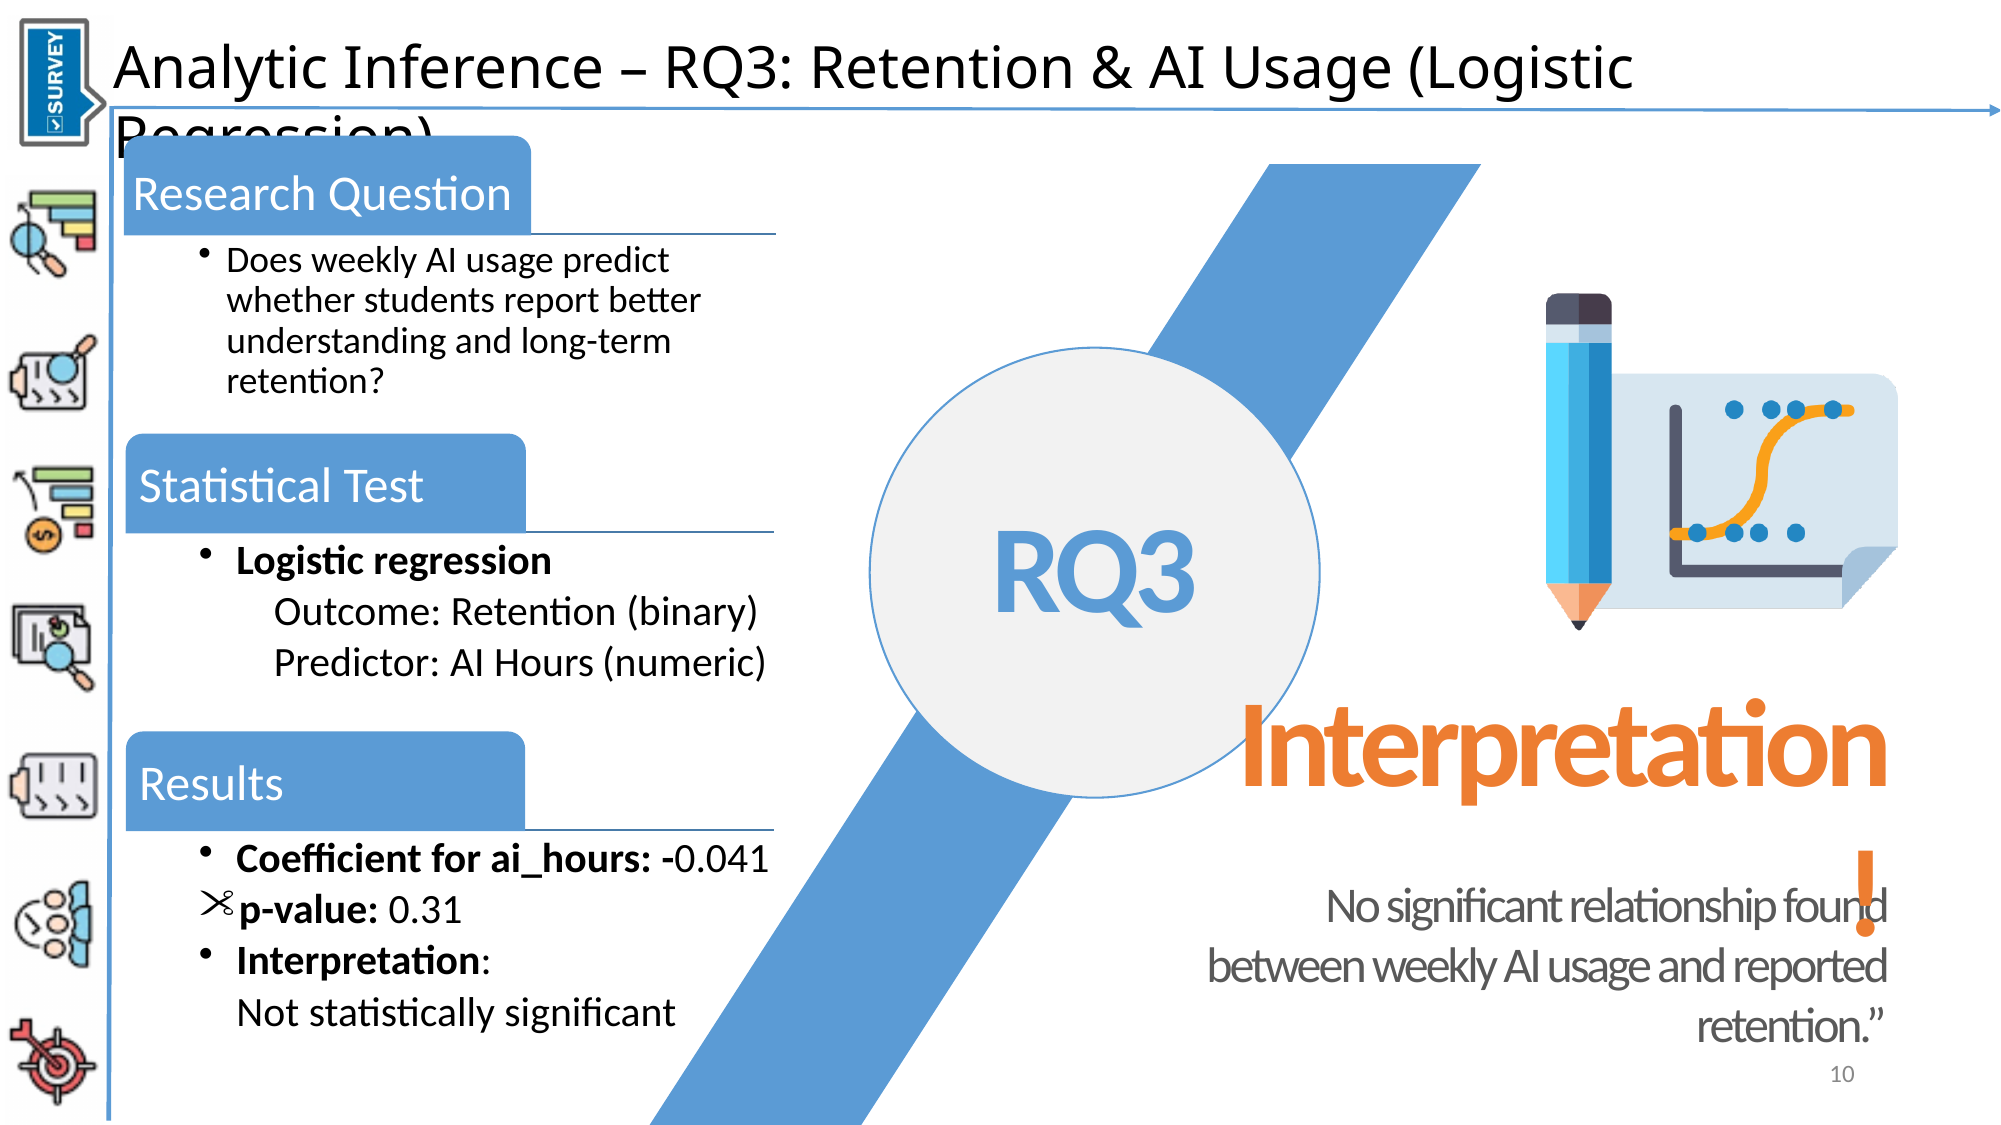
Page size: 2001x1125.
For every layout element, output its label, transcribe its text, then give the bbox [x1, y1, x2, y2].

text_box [124, 136, 780, 1044]
picture [1524, 264, 1919, 659]
picture [8, 16, 113, 150]
text_box [1151, 178, 1473, 414]
slide_number 10 [1819, 1051, 1863, 1094]
text_box Analytic Inference – RQ3: Retention & AI Usage (Logistic Regression) [106, 22, 1791, 178]
text_box Interpretation! [1191, 653, 1894, 969]
text_box No significant relationship found between weekly AI usage and reported retention.” [1191, 969, 1894, 1061]
picture [6, 176, 104, 1124]
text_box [869, 347, 1320, 798]
text_box [649, 784, 1073, 1125]
